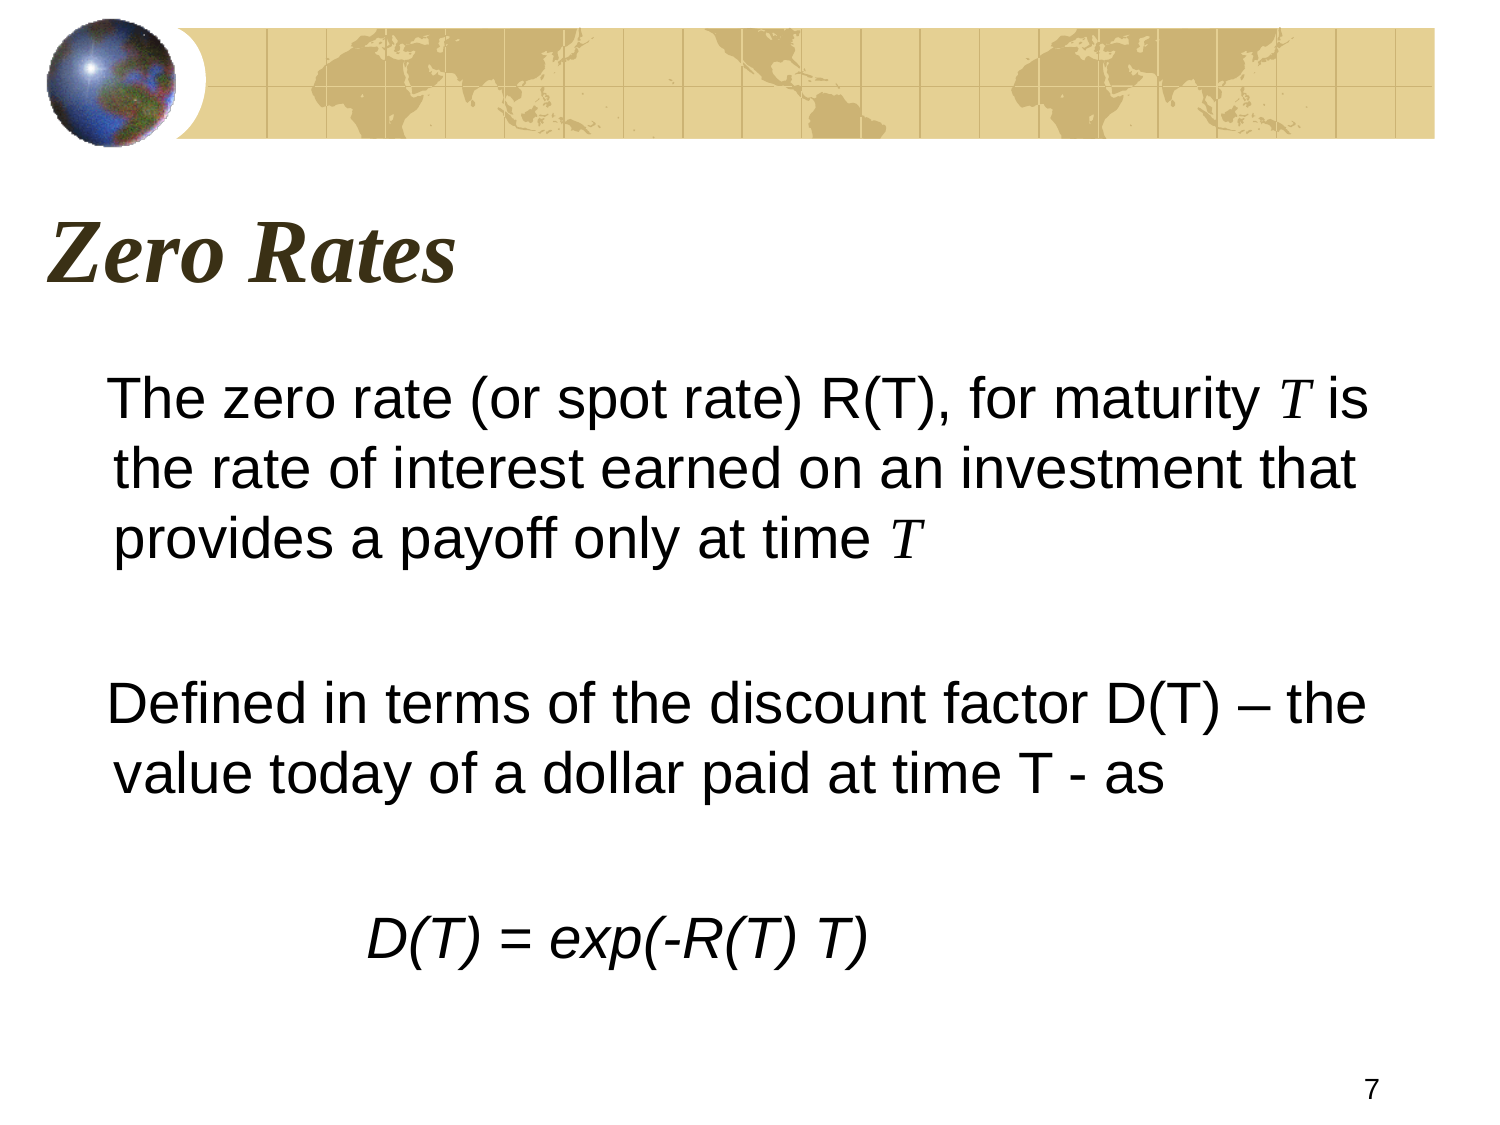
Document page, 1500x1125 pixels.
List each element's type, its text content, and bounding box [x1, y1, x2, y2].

title Zero Rates [39, 152, 1316, 341]
list The zero rate (or spot rate) R(T), for maturity T is the rate of interest earned on an investment that provides a payoff only at time T Defined in terms of the discount factor D(T) – the value today of a dollar paid at time T - as D(T) = exp(-R(T) T) [49, 351, 1388, 1028]
picture [42, 14, 190, 151]
slide_number 7 [1353, 1064, 1388, 1113]
